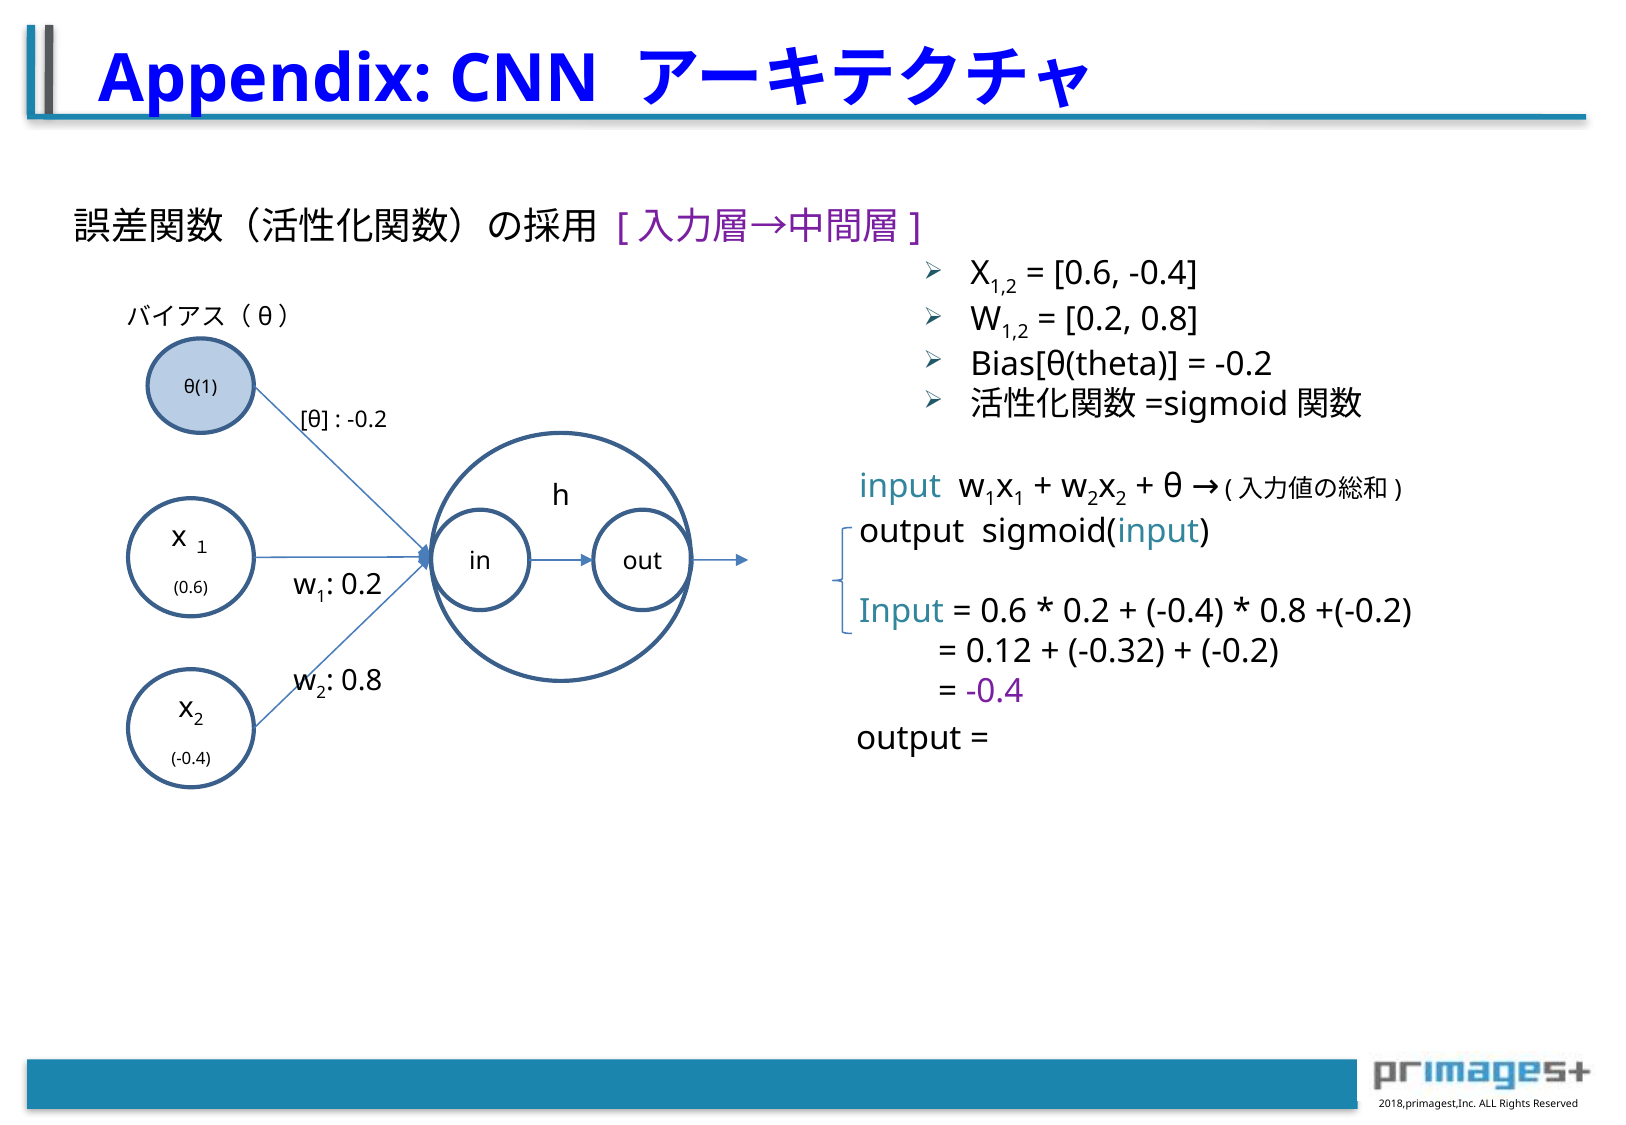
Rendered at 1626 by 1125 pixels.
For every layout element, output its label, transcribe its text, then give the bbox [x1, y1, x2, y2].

text_box バイアス（θ） [112, 293, 319, 338]
picture [1357, 1051, 1608, 1101]
text_box θ(1) [145, 338, 256, 435]
text_box h [437, 569, 691, 684]
text_box 誤差関数（活性化関数）の採用 [入力層→中間層] [59, 195, 937, 255]
text_box x１ (0.6) [125, 496, 248, 619]
text_box h [436, 430, 693, 559]
text_box Appendix: CNN アーキテクチャ [83, 27, 1112, 123]
text_box [831, 526, 853, 635]
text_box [253, 565, 432, 729]
text_box X1,2 = [0.6, -0.4] W1,2 = [0.2, 0.8] Bias[θ(theta)] = -0.2 活性化関数=sigmoid関数 [908, 244, 1378, 430]
text_box in [436, 507, 532, 613]
text_box out [591, 507, 694, 613]
text_box input w1x1 + w2x2 + θ →(入力値の総和) output sigmoid(input) Input = 0.6 * 0.2 + (-0.4) * 0.8 +(-0.2) = 0.12 + (-0.32) + (-0.2) = -0.4 [844, 456, 1471, 717]
text_box x2 (-0.4) [125, 667, 256, 790]
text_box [253, 385, 432, 558]
